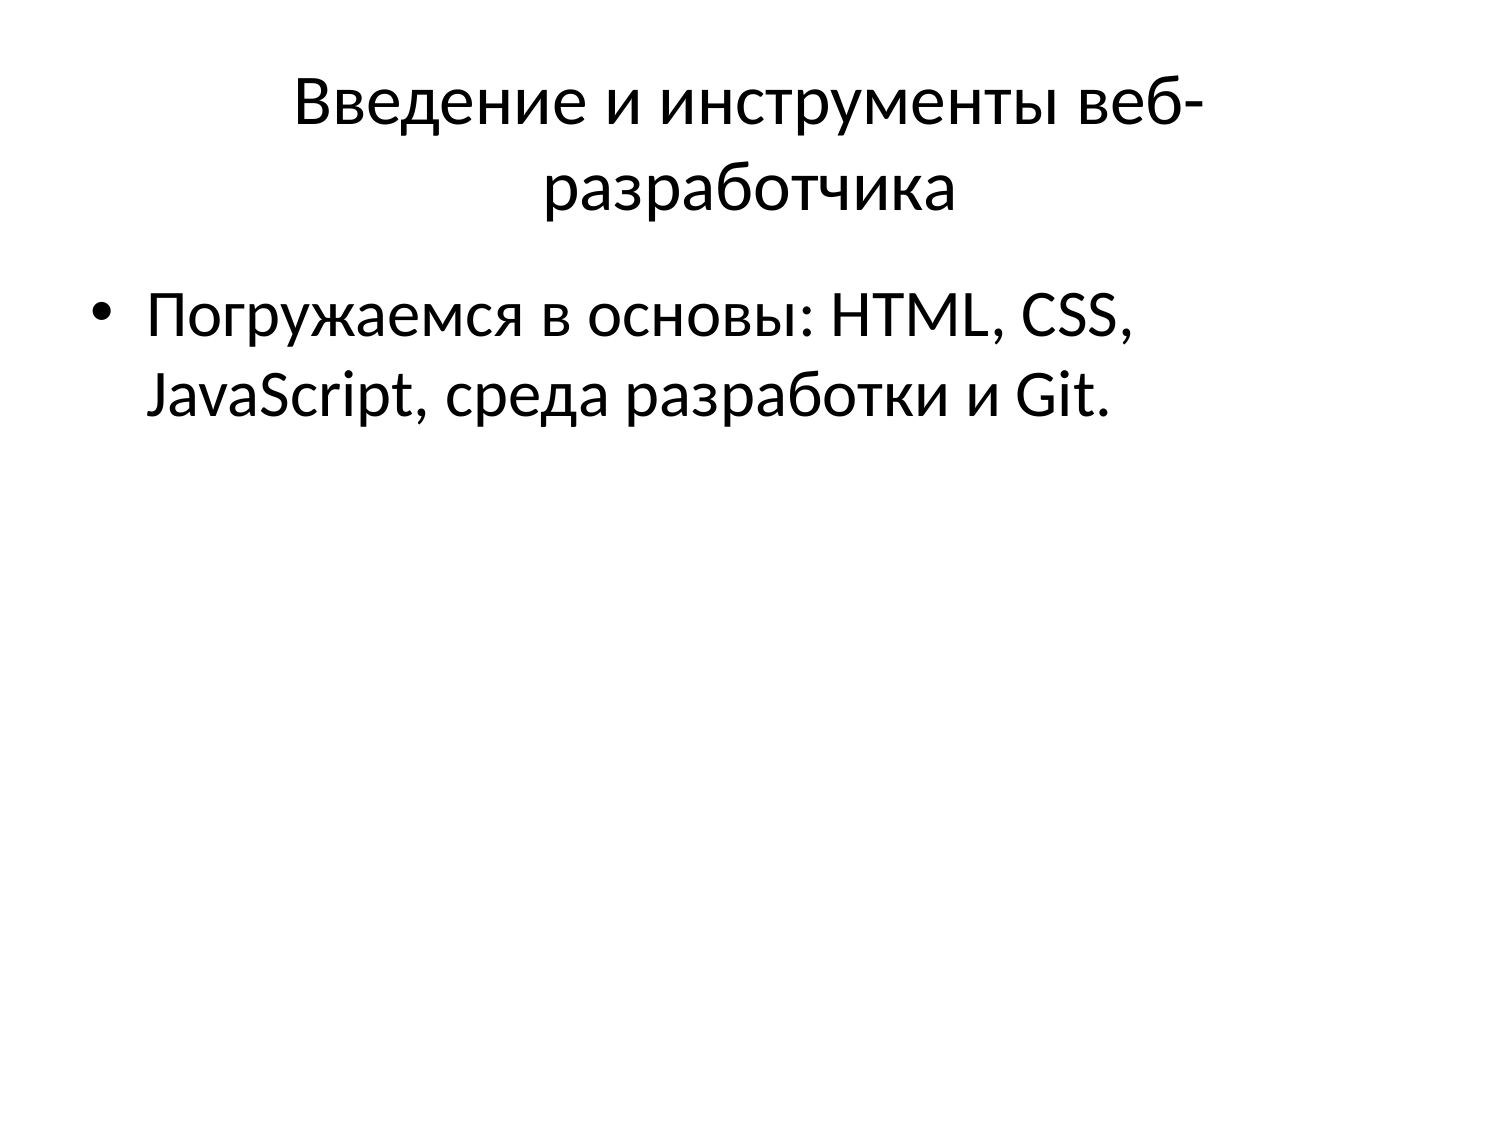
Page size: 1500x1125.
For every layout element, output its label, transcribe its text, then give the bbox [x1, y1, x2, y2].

title Введение и инструменты веб-разработчика [75, 45, 1425, 233]
list Погружаемся в основы: HTML, CSS, JavaScript, среда разработки и Git. [75, 262, 1425, 1005]
